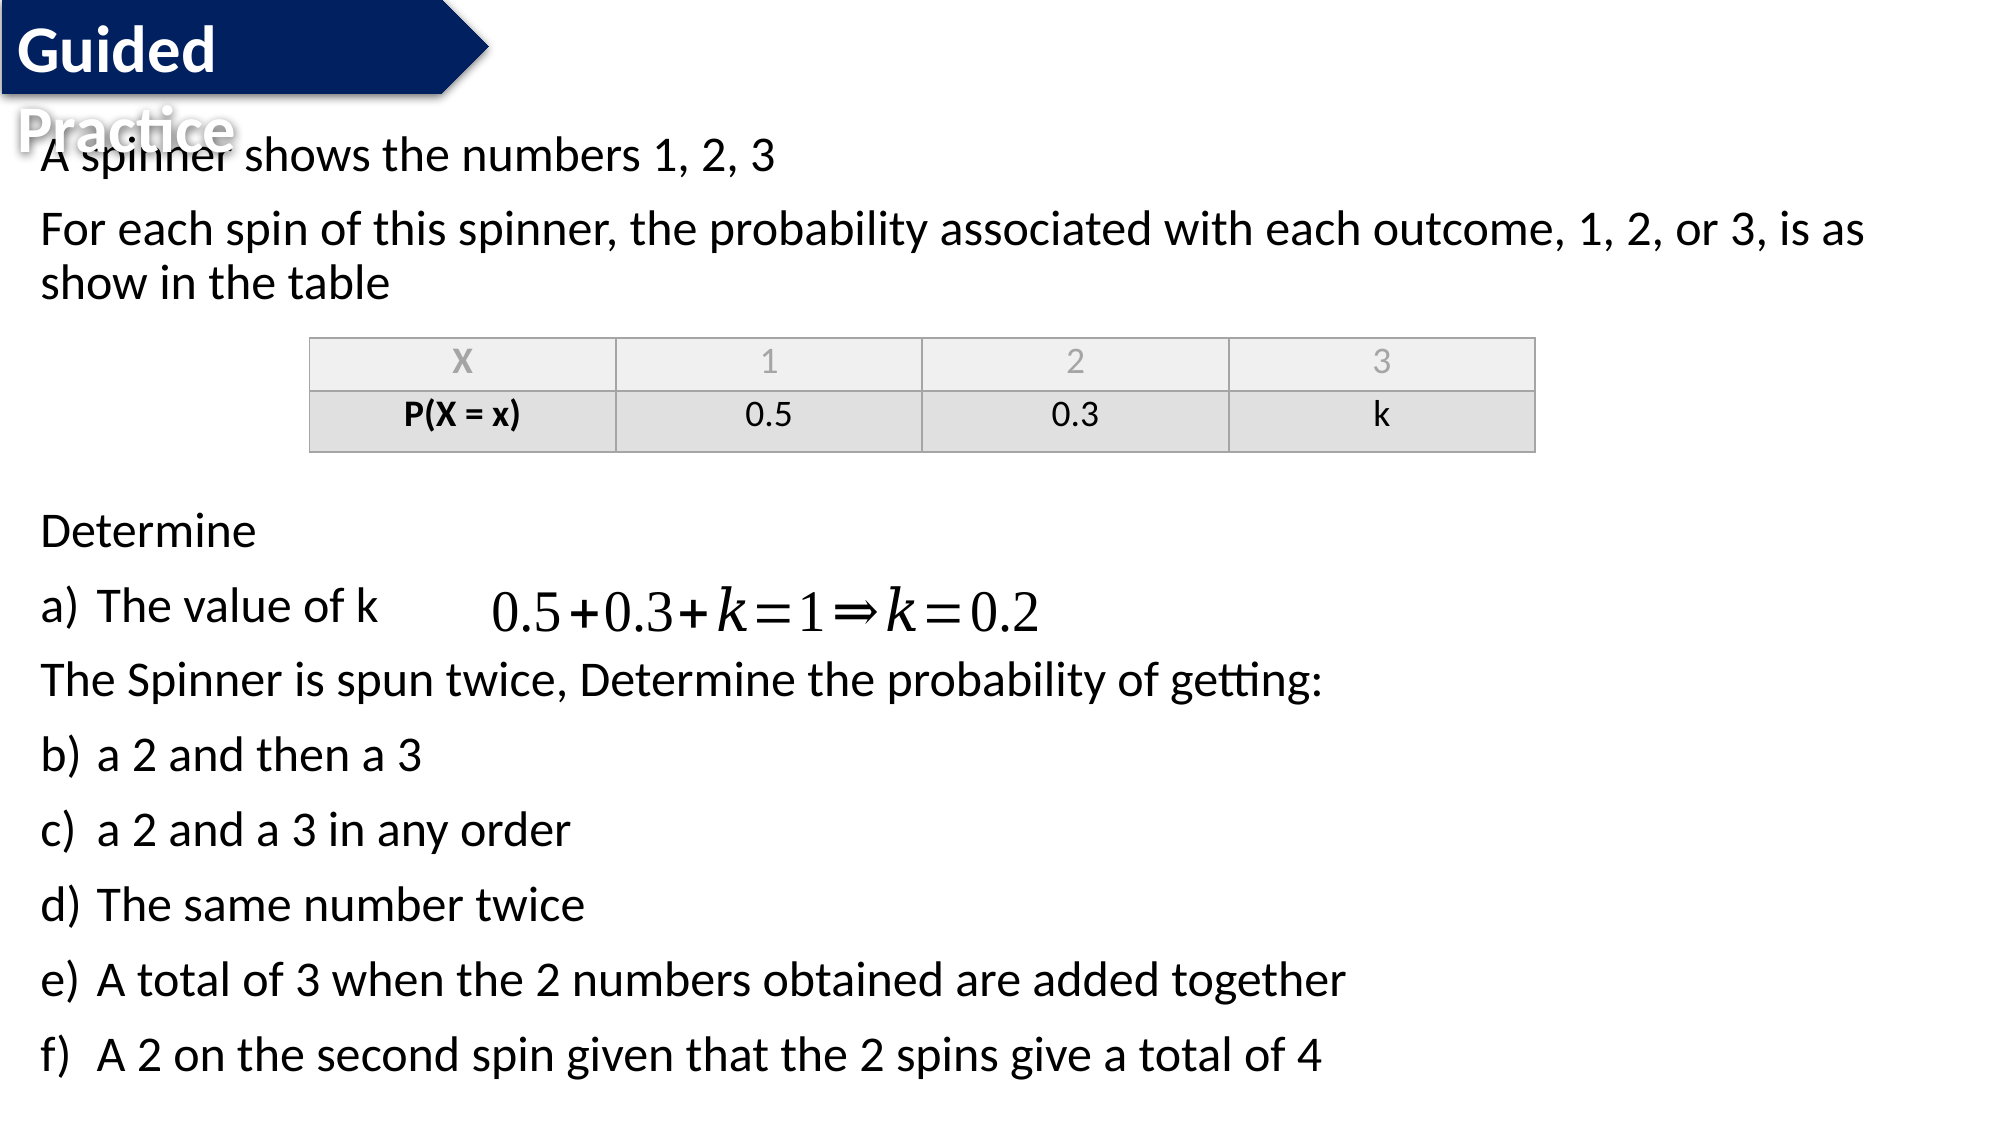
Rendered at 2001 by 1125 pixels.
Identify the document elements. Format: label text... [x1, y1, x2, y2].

table_cell 0.5 [617, 392, 921, 451]
table_header 1 [617, 339, 921, 390]
table_header X [310, 339, 615, 390]
list A spinner shows the numbers 1, 2, 3 For each spin of this spinner, the probability associated with each outcome, 1, 2, or 3, is as show in the table Determine The value of k The Spinner is spun twice, Determine the probability of getting: a 2 and then a 3 a 2 and a 3 in any order The same number twice A total of 3 when the 2 numbers obtained are added together A 2 on the second spin given that the 2 spins give a total of 4 [25, 120, 1979, 1106]
table_header 3 [1230, 339, 1534, 390]
table_header 2 [923, 339, 1228, 390]
table_cell 0.3 [923, 392, 1228, 451]
table_cell k [1230, 392, 1534, 451]
text_box Guided Practice [2, 0, 489, 94]
table_cell P(X = x) [310, 392, 615, 451]
